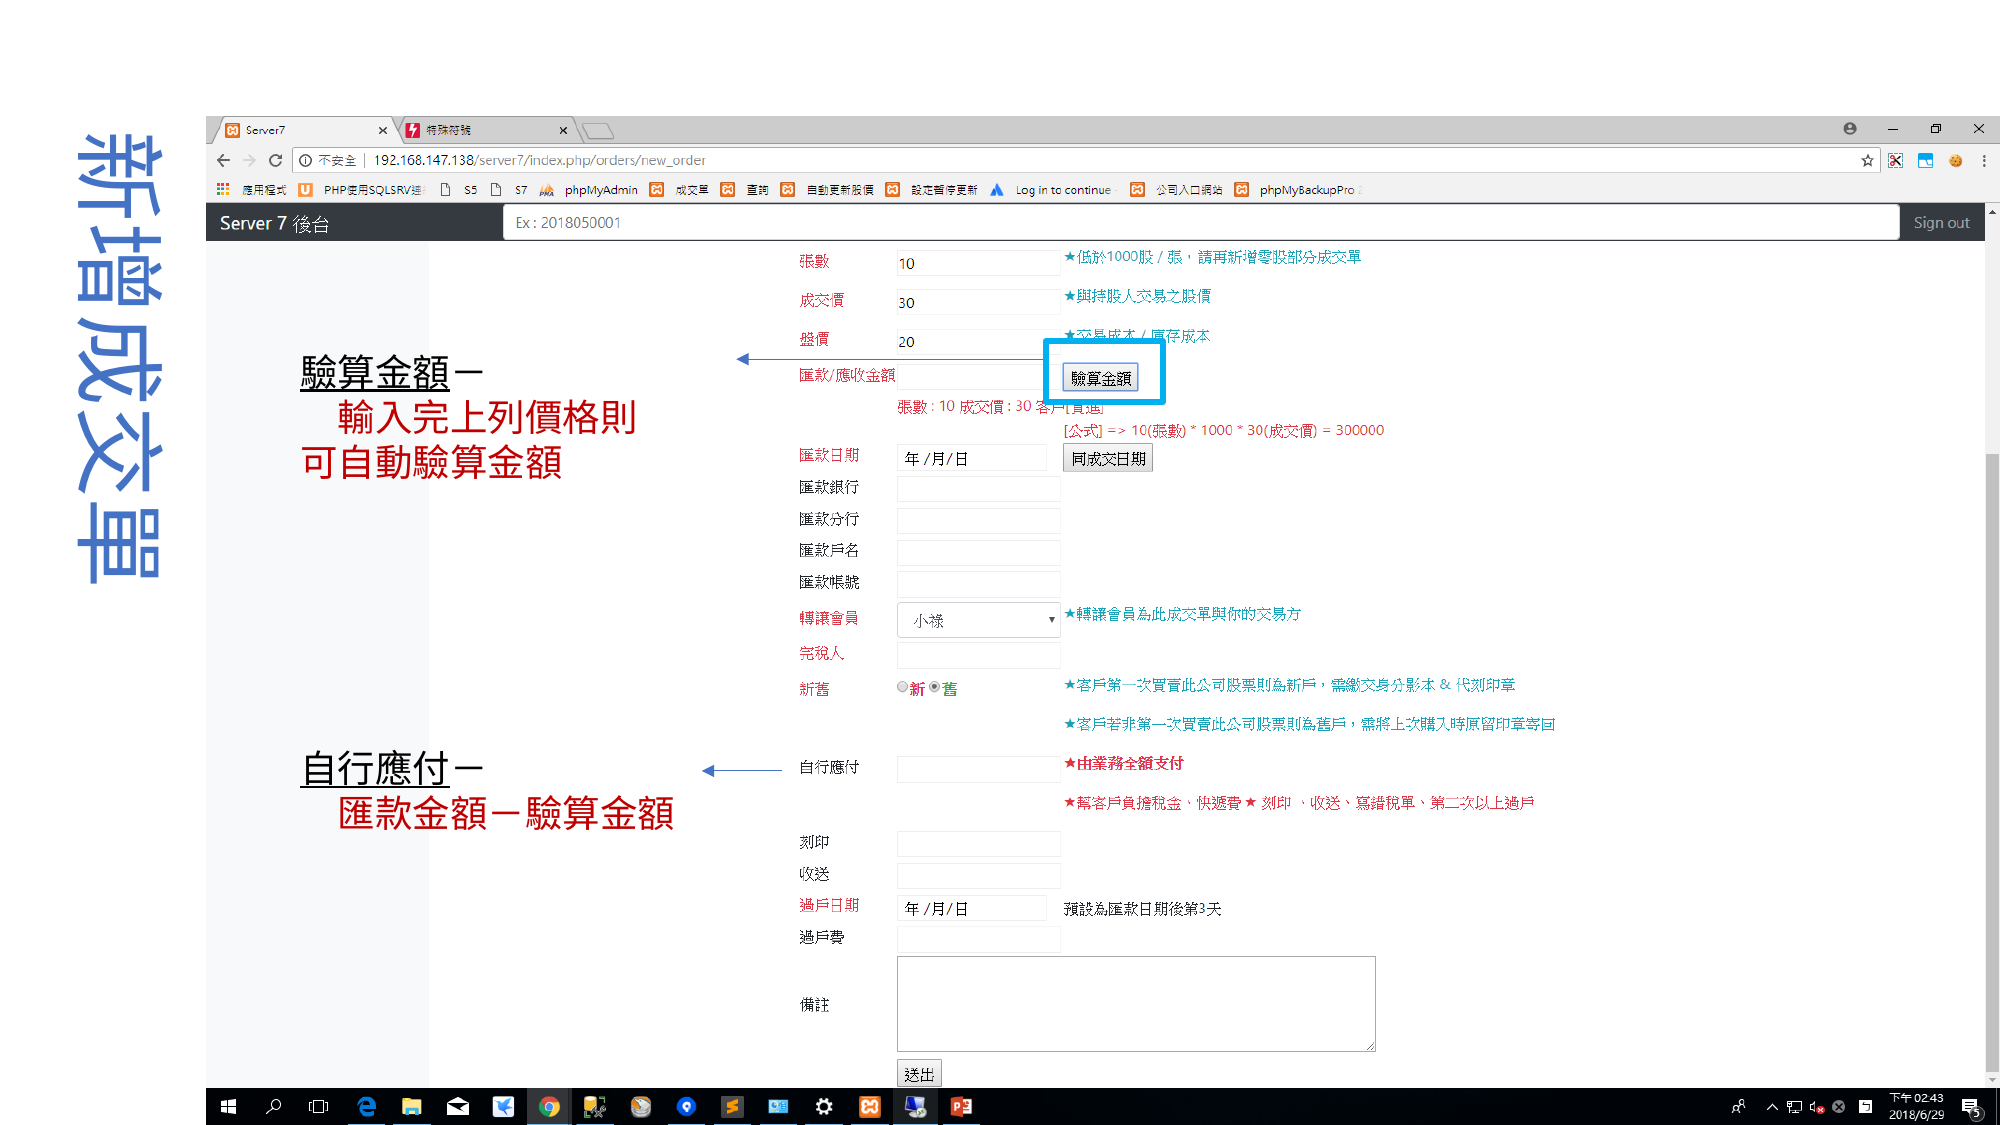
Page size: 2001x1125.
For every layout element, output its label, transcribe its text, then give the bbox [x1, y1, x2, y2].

picture [206, 116, 2000, 1125]
text_box 新增成交單 [43, 116, 185, 640]
